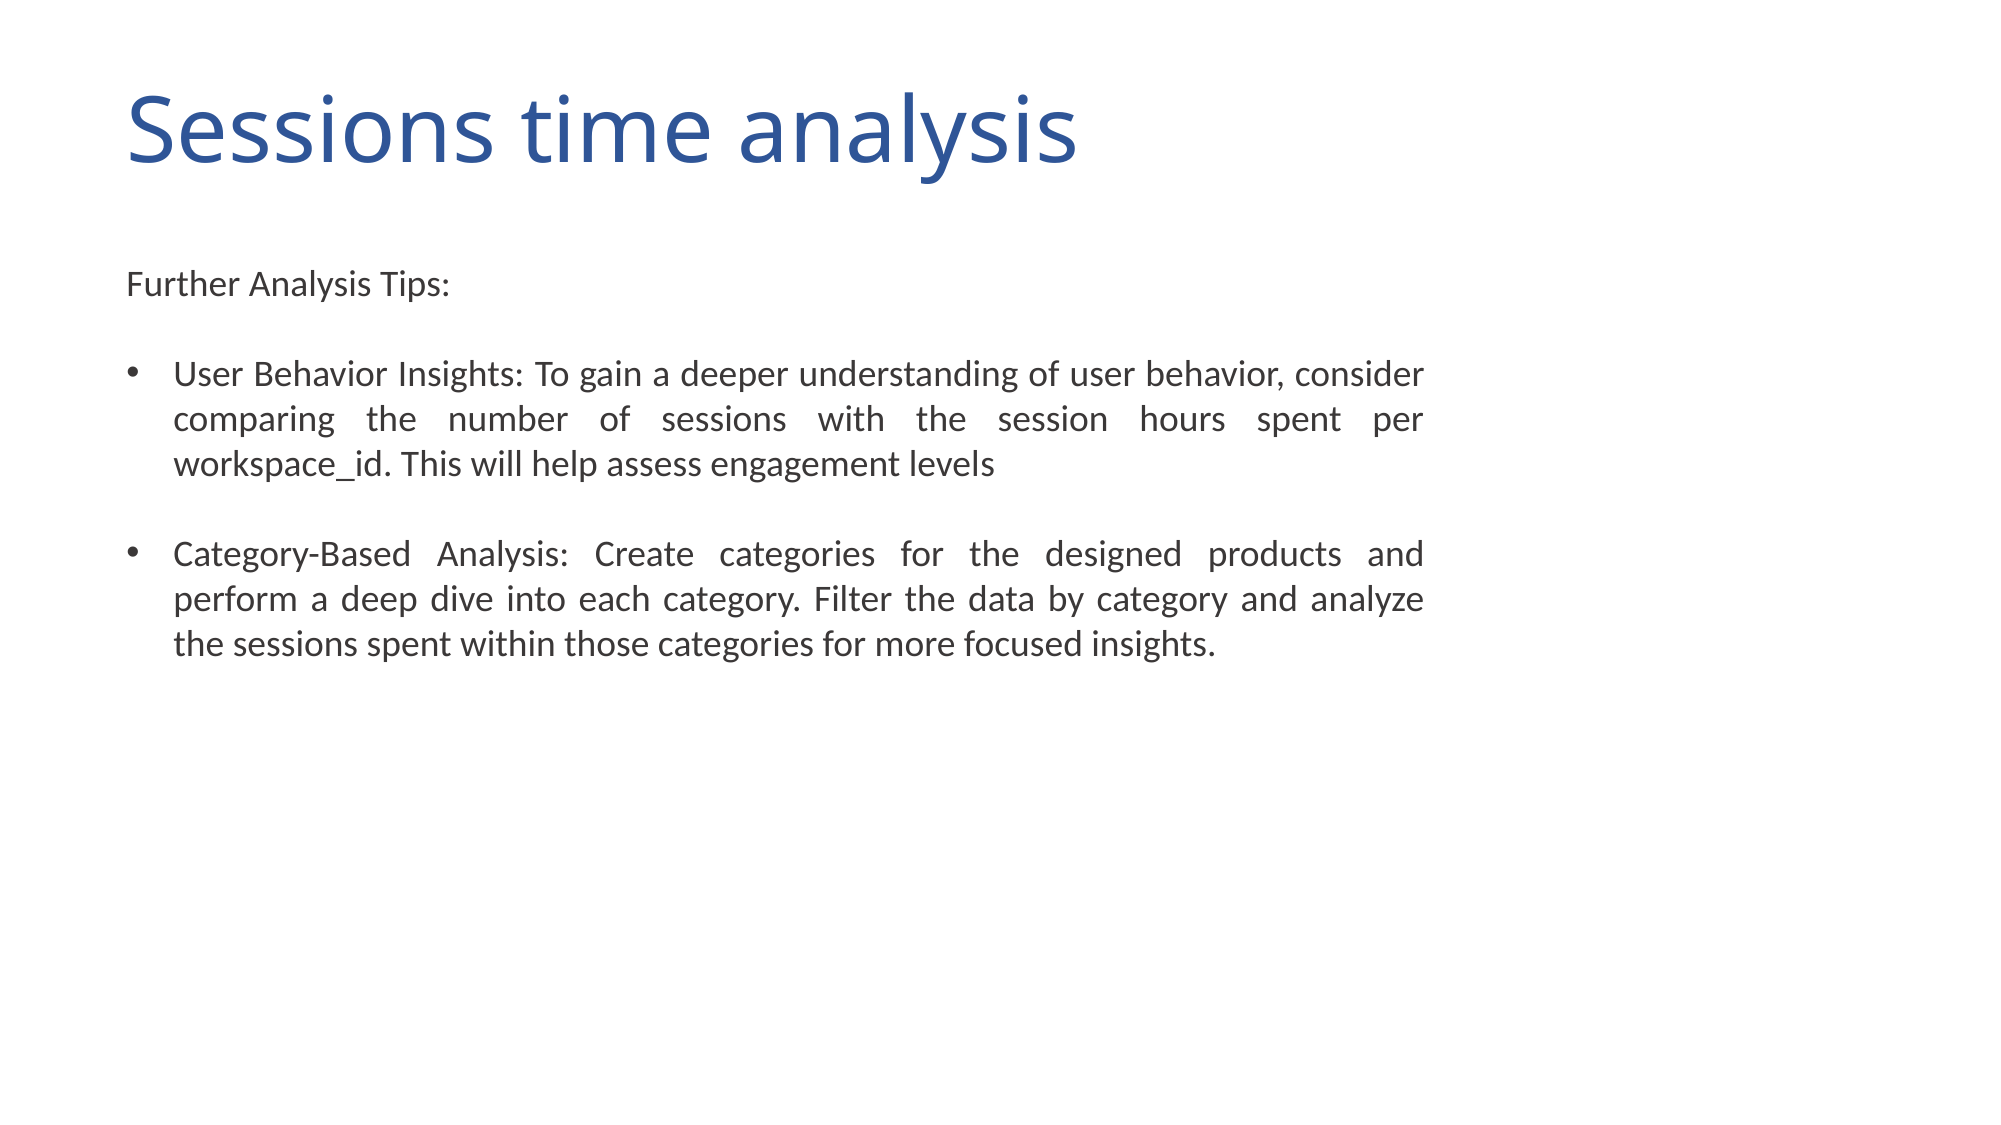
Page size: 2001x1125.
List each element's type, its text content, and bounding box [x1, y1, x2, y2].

title Sessions time analysis [111, 59, 1837, 207]
text_box Further Analysis Tips: User Behavior Insights: To gain a deeper understanding of user behavior, consider comparing the number of sessions with the session hours spent per workspace_id. This will help assess engagement levels Category-Based Analysis: Create categories for the designed products and perform a deep dive into each category. Filter the data by category and analyze the sessions spent within those categories for more focused insights. [111, 251, 1441, 672]
